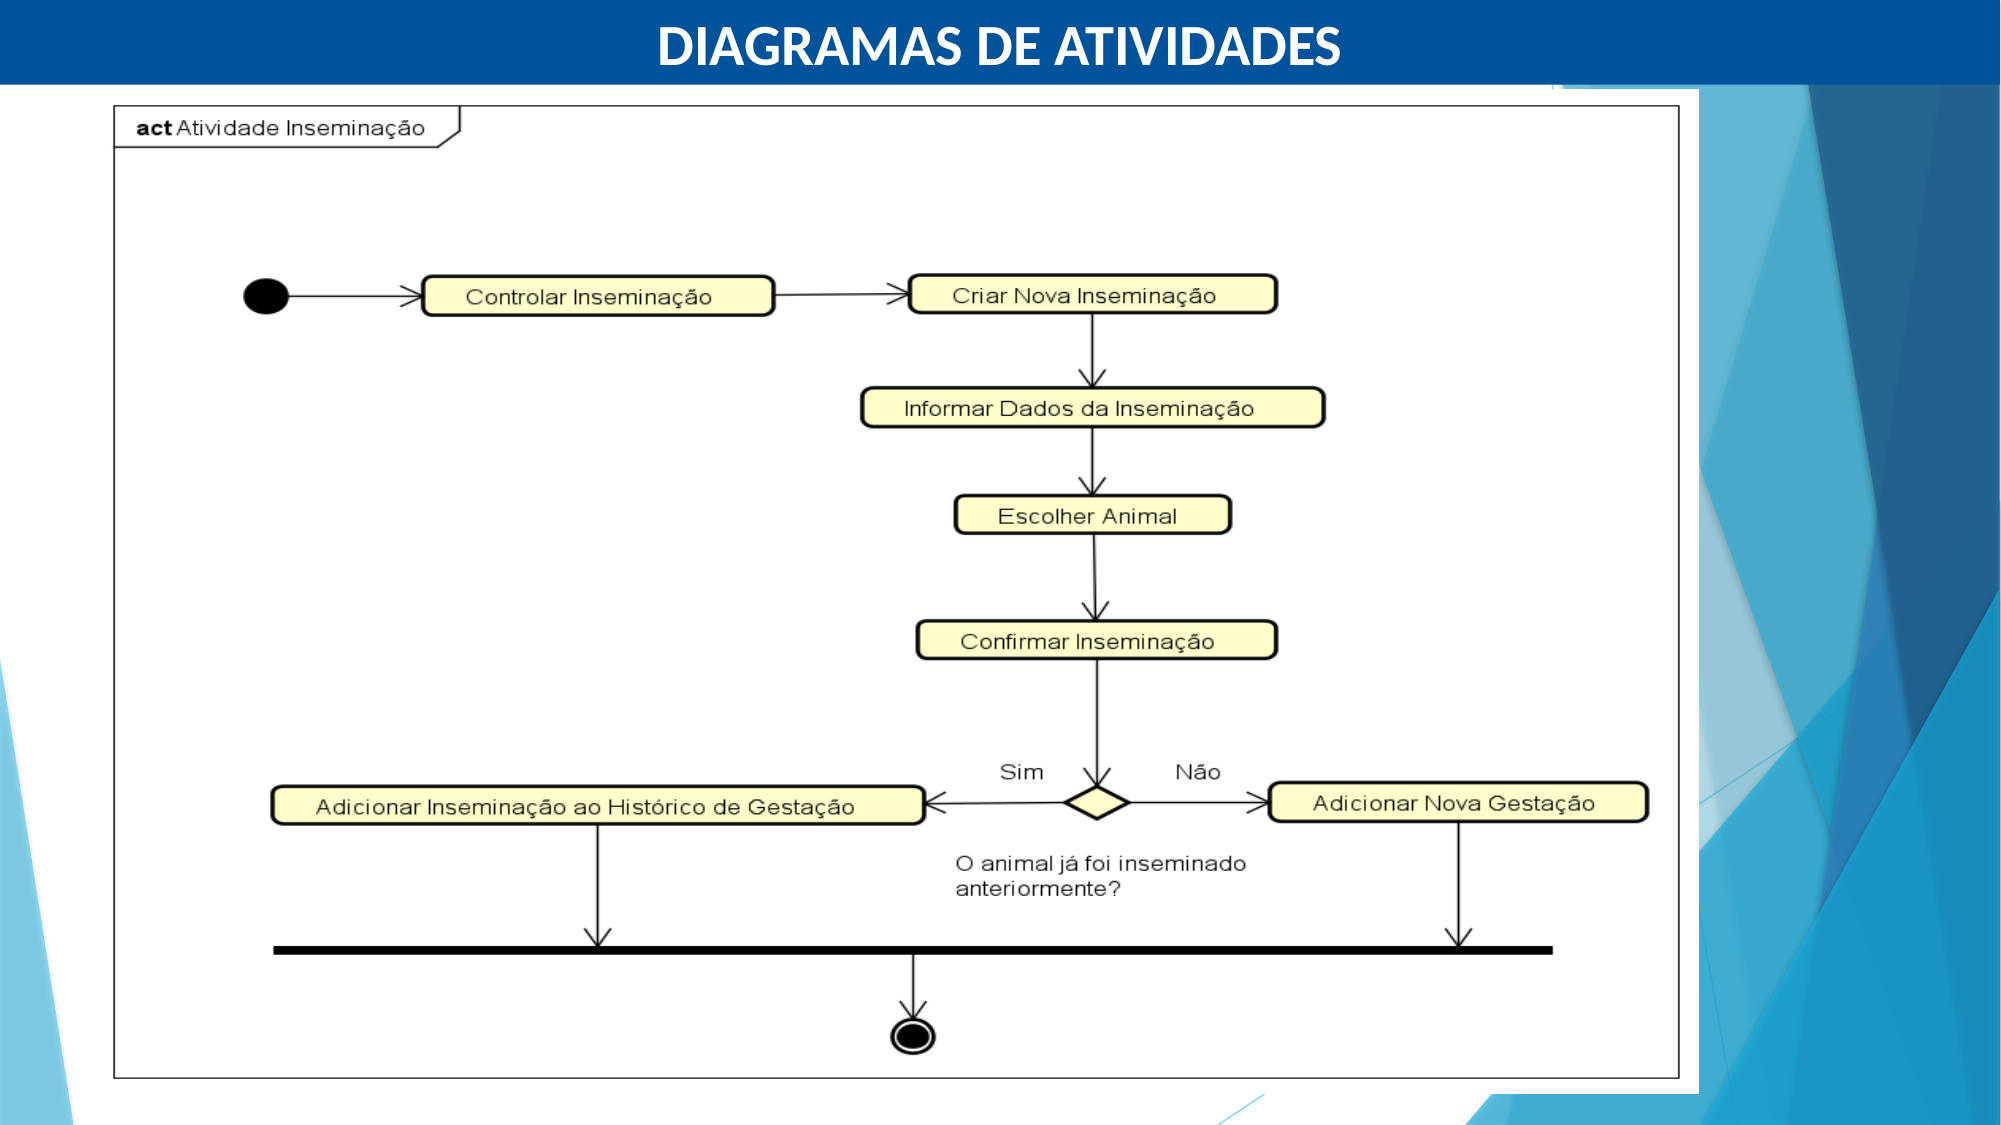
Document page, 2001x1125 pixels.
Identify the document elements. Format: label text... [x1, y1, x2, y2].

text_box DIAGRAMAS DE ATIVIDADES [0, 0, 2000, 85]
picture [92, 88, 1700, 1094]
